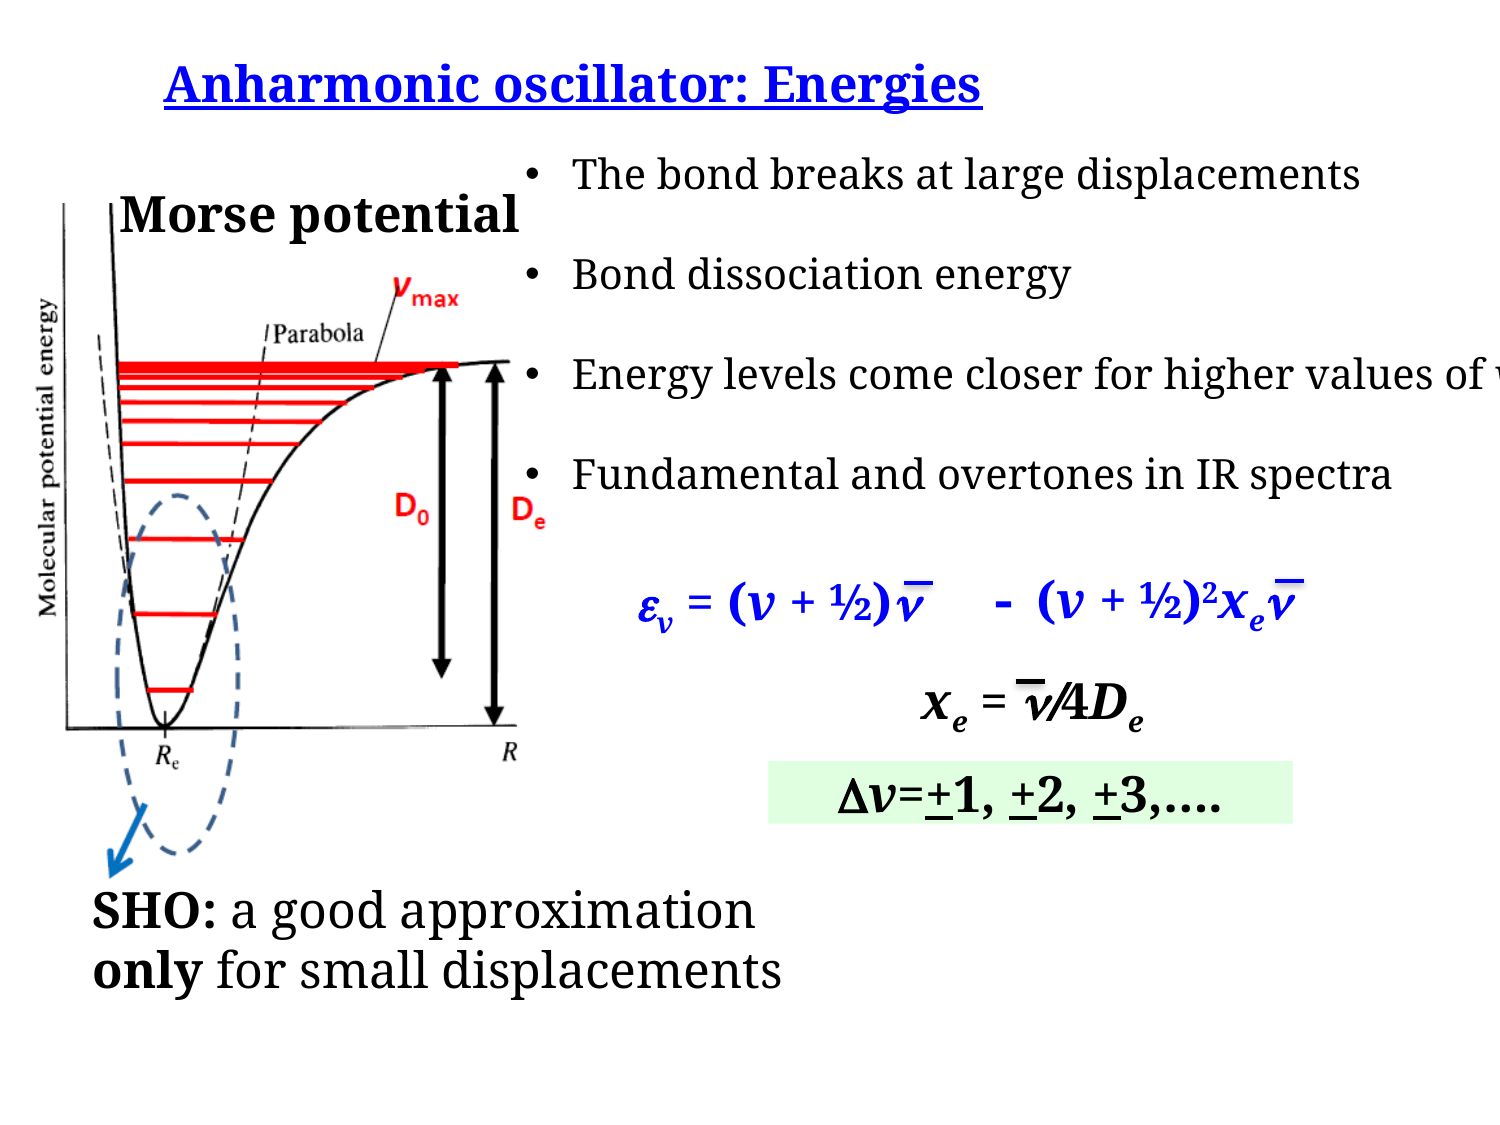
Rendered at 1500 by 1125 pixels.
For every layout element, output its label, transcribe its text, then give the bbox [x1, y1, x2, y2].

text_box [954, 561, 1331, 638]
text_box Morse potential [104, 174, 536, 201]
text_box Dv=+1, +2, +3,…. [768, 760, 1293, 824]
text_box Anharmonic oscillator: Energies [148, 0, 1497, 166]
text_box SHO: a good approximation only for small displacements [77, 870, 798, 1006]
picture [13, 202, 547, 892]
text_box The bond breaks at large displacements Bond dissociation energy Energy levels come closer for higher values of v Fundamental and overtones in IR spectra [510, 140, 1500, 506]
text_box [890, 661, 1175, 738]
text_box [594, 563, 950, 640]
